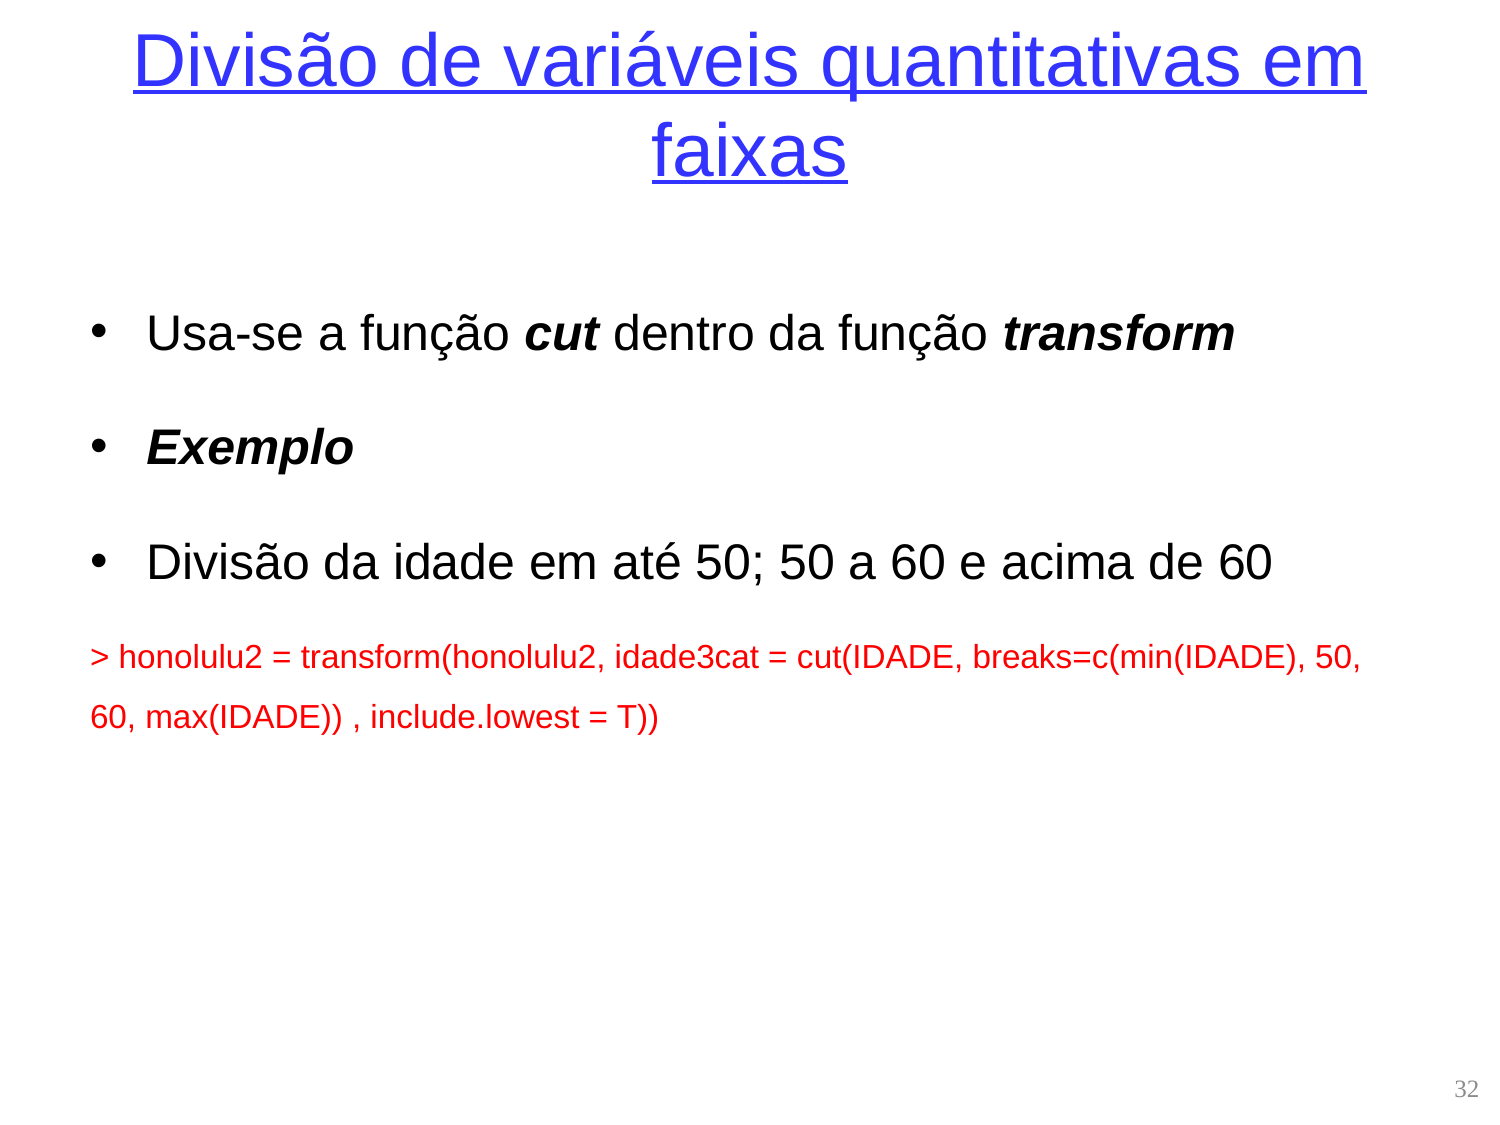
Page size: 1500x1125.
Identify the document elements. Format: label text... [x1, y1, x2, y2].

slide_number 32 [1144, 1057, 1495, 1118]
list Usa-se a função cut dentro da função transform Exemplo Divisão da idade em até 50; 50 a 60 e acima de 60 > honolulu2 = transform(honolulu2, idade3cat = cut(IDADE, breaks=c(min(IDADE), 50, 60, max(IDADE)) , include.lowest = T)) [74, 262, 1426, 1006]
title Divisão de variáveis quantitativas em faixas [74, 6, 1426, 195]
